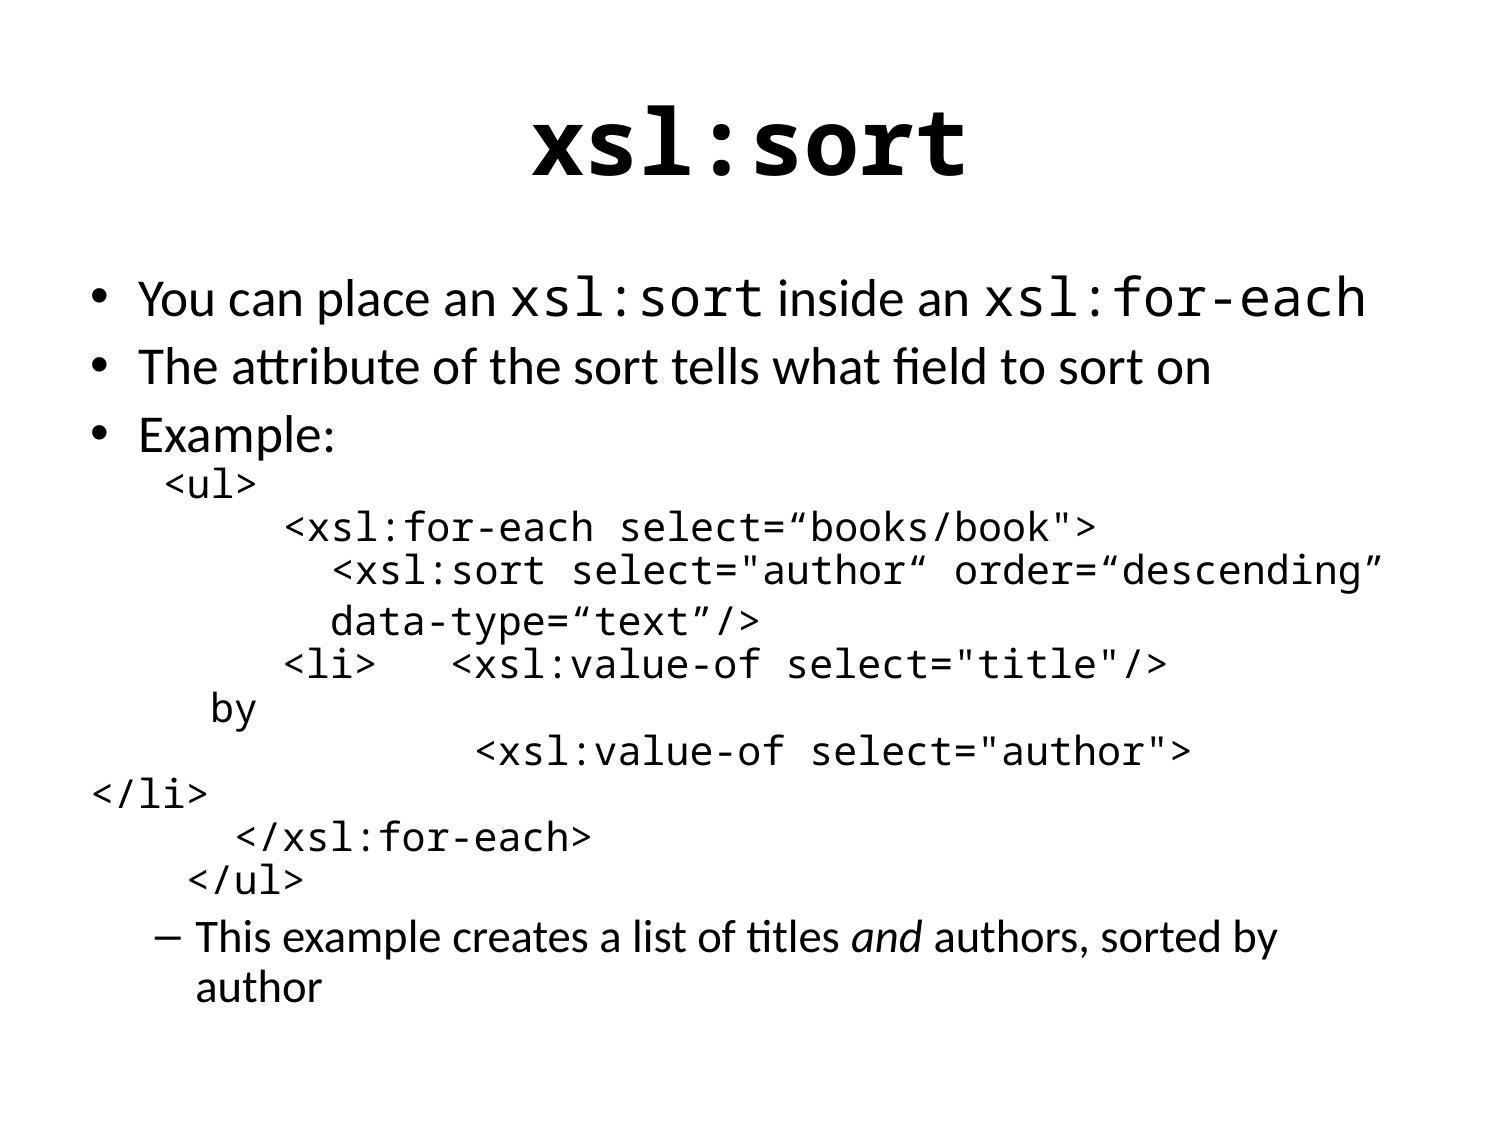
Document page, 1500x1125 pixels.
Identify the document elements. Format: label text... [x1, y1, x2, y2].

list You can place an xsl:sort inside an xsl:for-each The attribute of the sort tells what field to sort on Example: <ul> <xsl:for-each select=“books/book"> <xsl:sort select="author“ order=“descending” data-type=“text”/> <li> <xsl:value-of select="title"/> by <xsl:value-of select="author"> </li> </xsl:for-each> </ul> This example creates a list of titles and authors, sorted by author [75, 262, 1425, 1088]
title xsl:sort [75, 45, 1425, 233]
